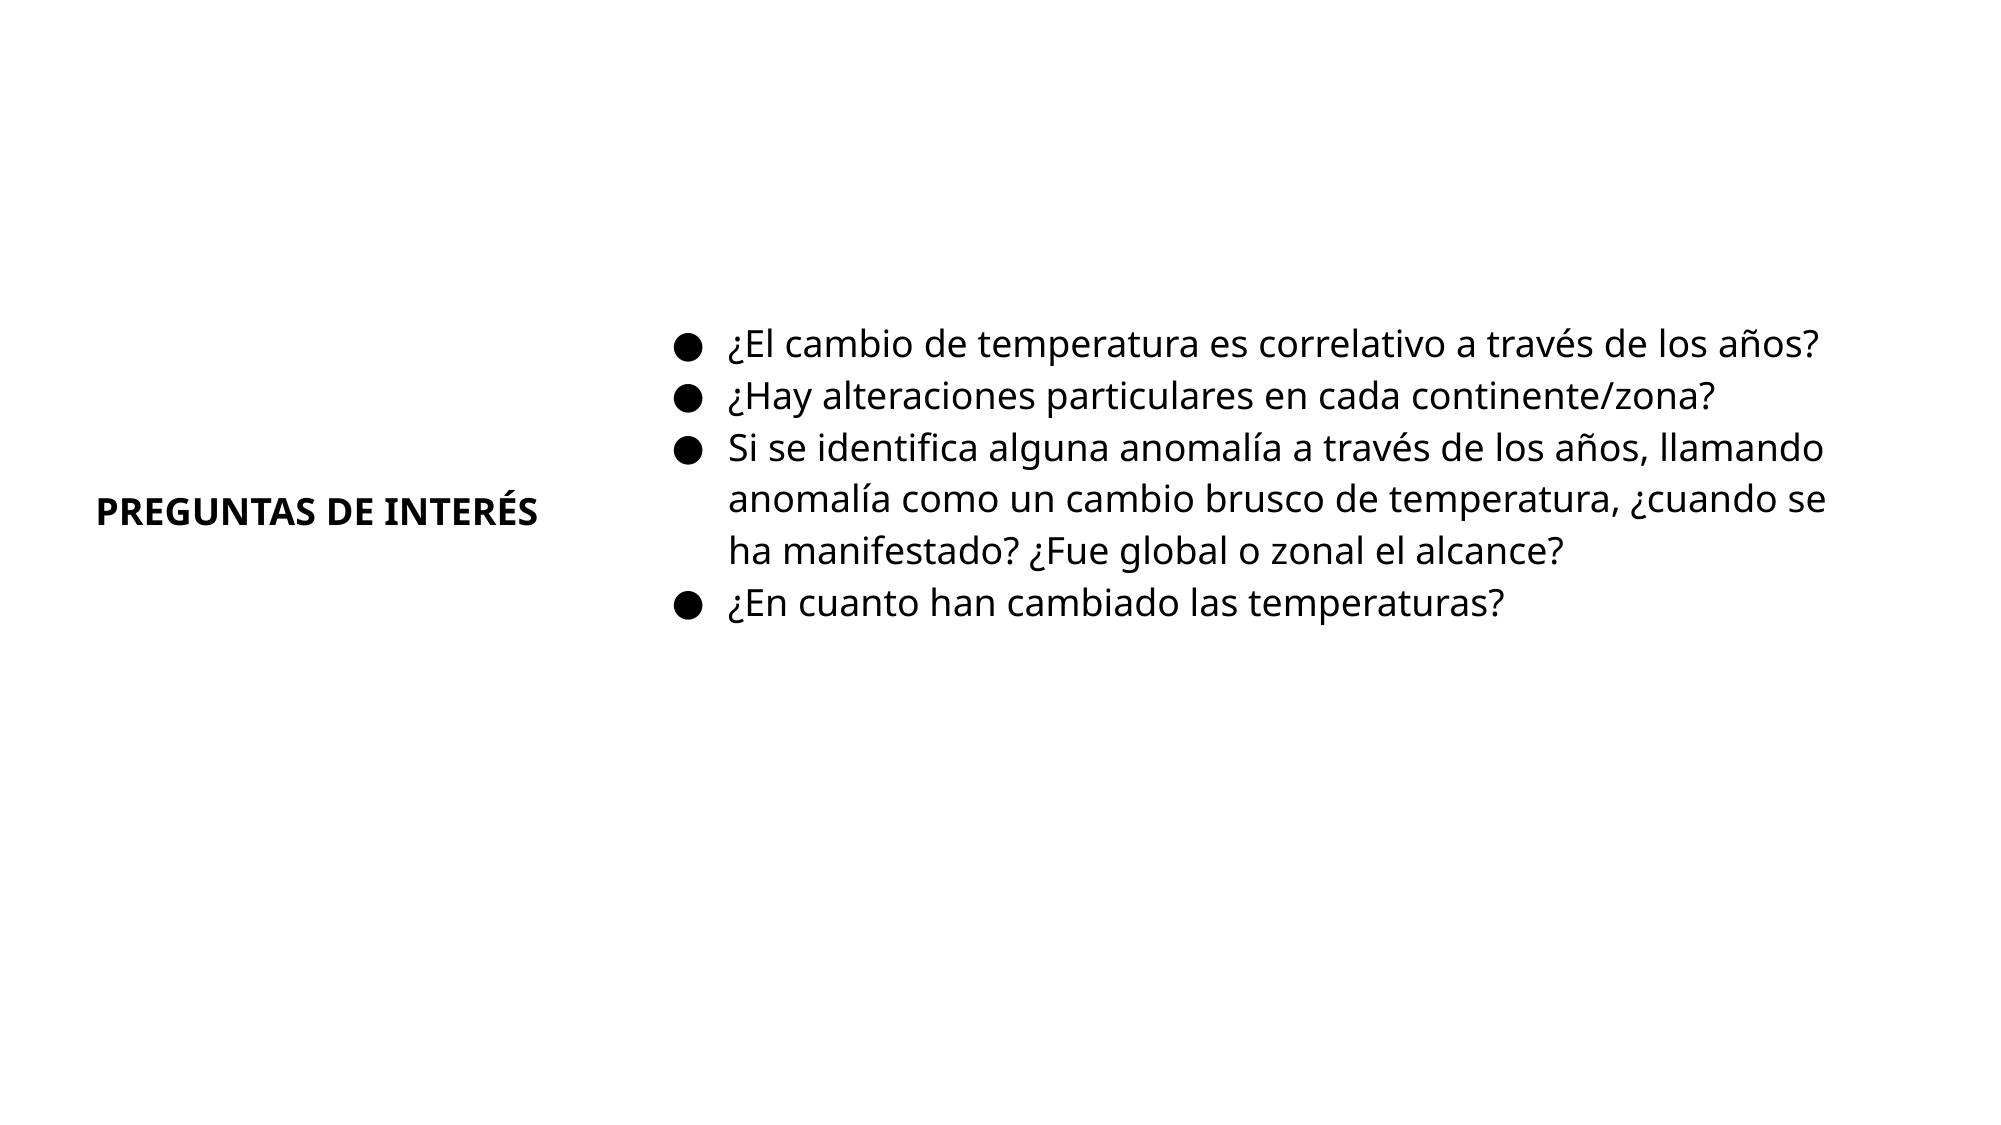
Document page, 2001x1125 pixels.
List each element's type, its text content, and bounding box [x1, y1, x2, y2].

text_box PREGUNTAS DE INTERÉS [80, 479, 638, 540]
text_box ¿El cambio de temperatura es correlativo a través de los años? ¿Hay alteraciones particulares en cada continente/zona? Si se identifica alguna anomalía a través de los años, llamando anomalía como un cambio brusco de temperatura, ¿cuando se ha manifestado? ¿Fue global o zonal el alcance? ¿En cuanto han cambiado las temperaturas? [638, 88, 1866, 784]
